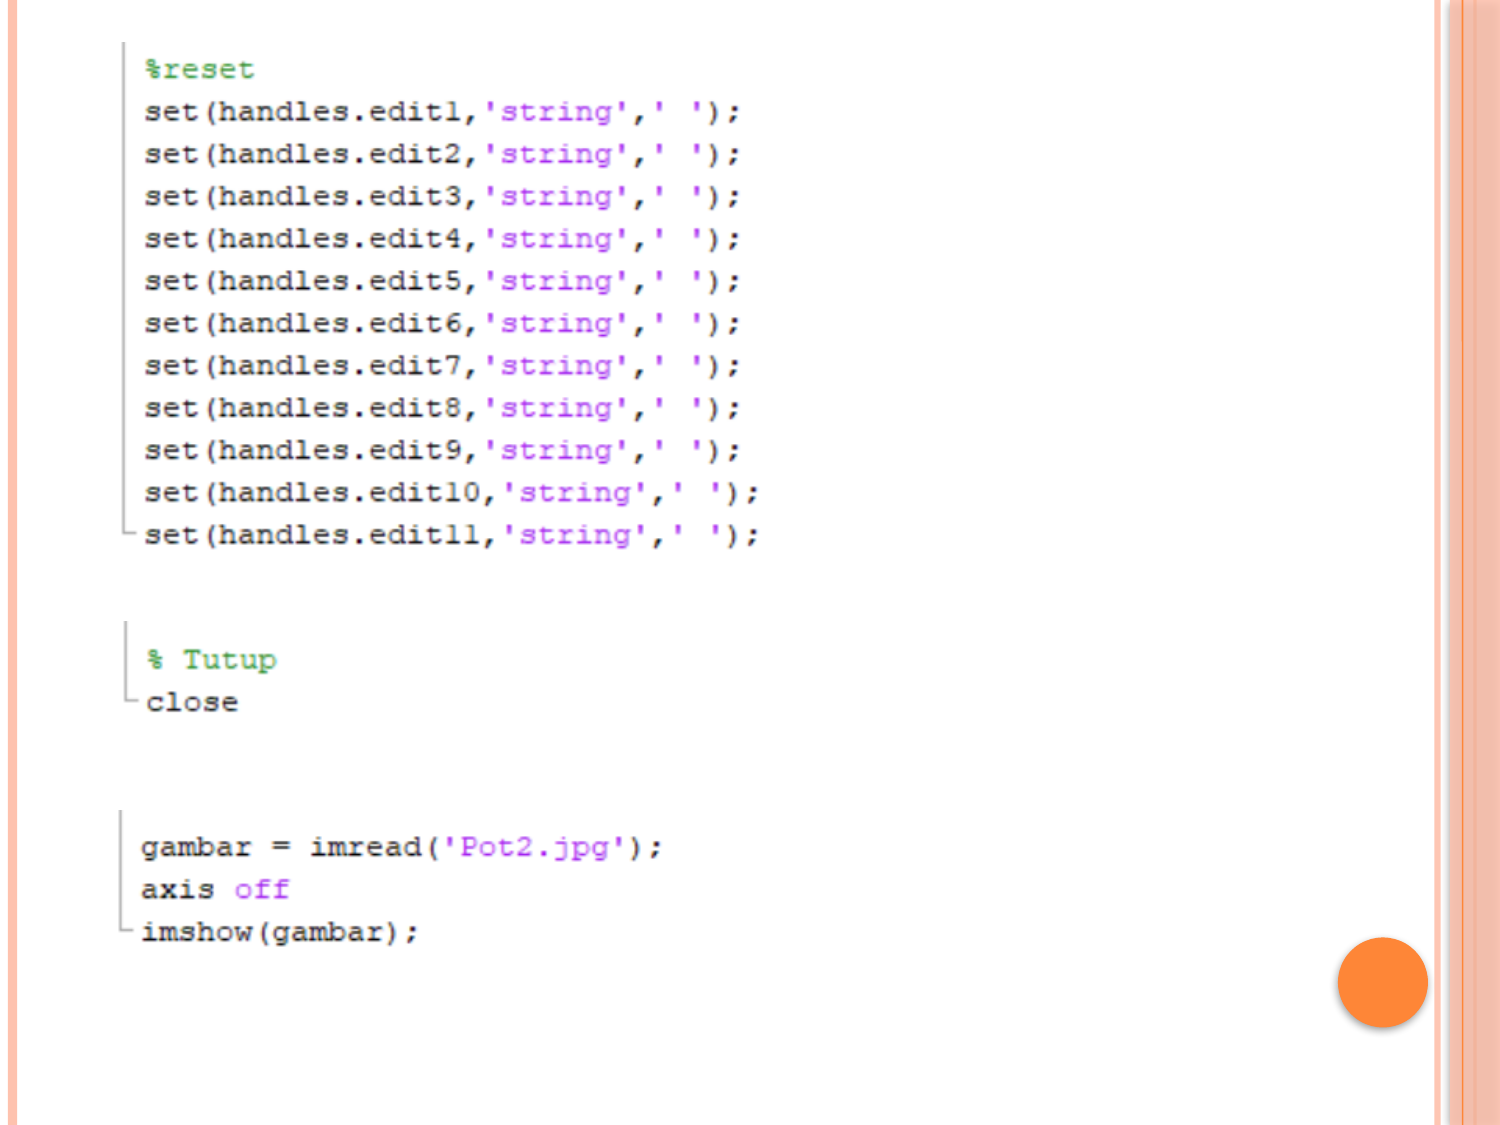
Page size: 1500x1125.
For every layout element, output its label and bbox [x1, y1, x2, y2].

picture [99, 42, 967, 595]
picture [87, 621, 660, 743]
picture [99, 809, 781, 972]
